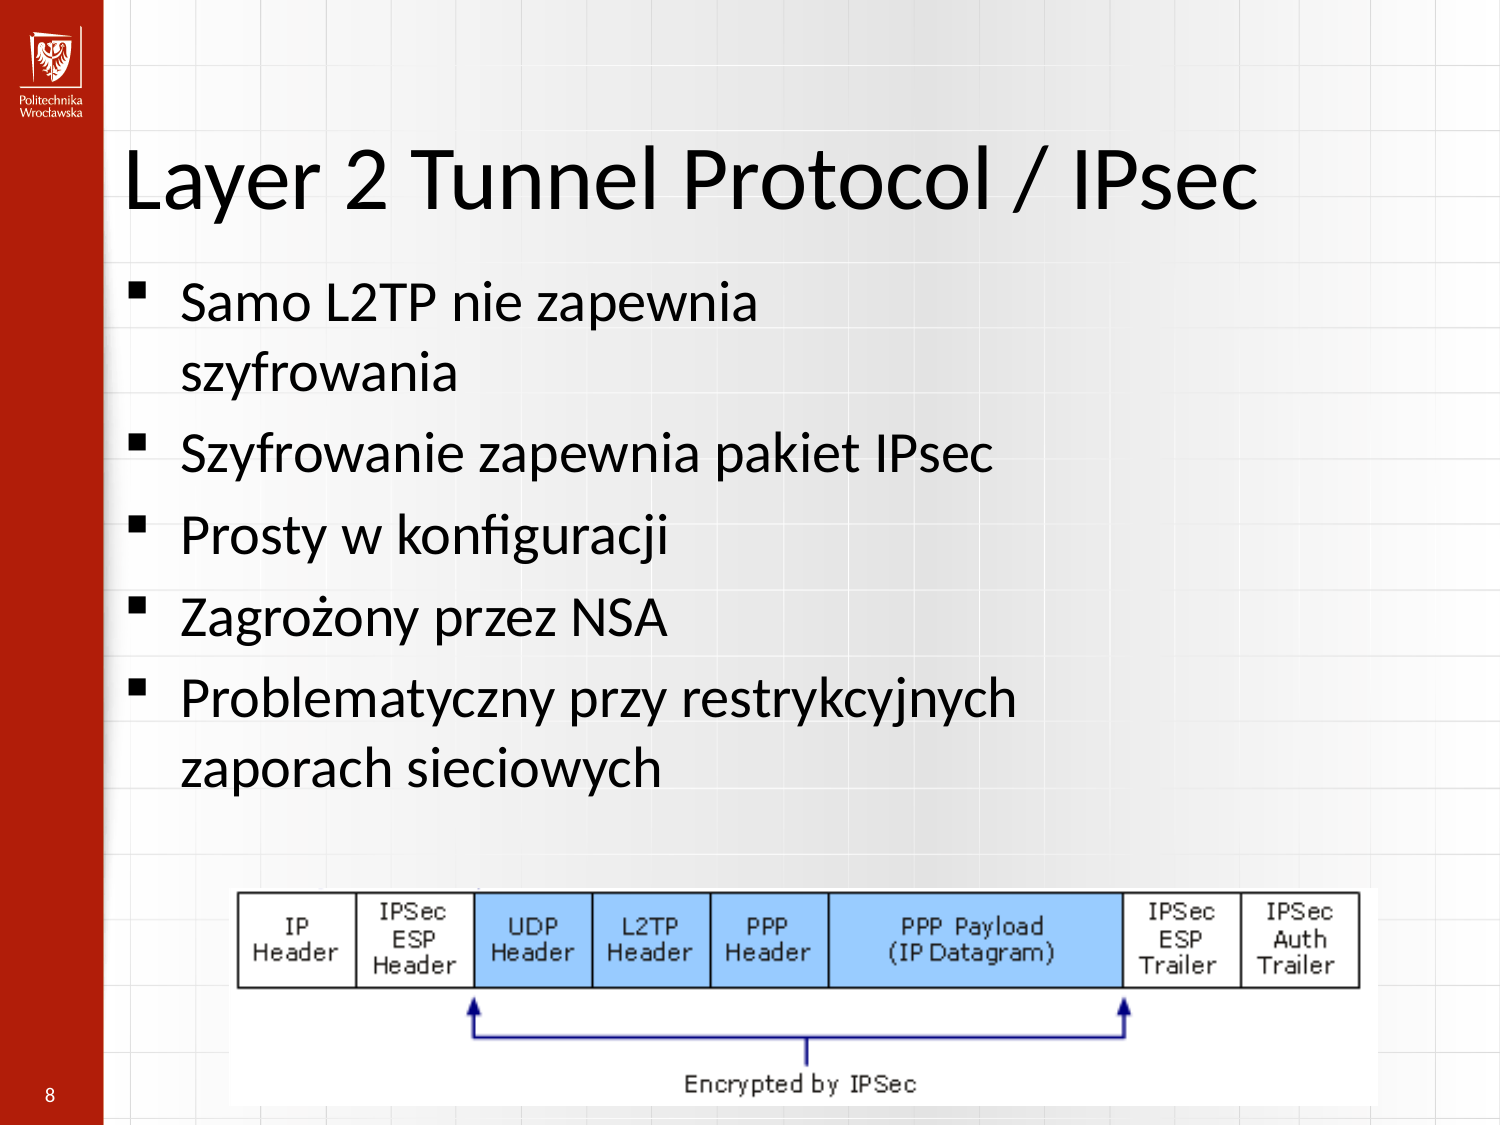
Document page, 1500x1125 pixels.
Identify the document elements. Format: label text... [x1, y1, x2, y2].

list Layer 2 Tunnel Protocol / IPsec [123, 101, 1483, 244]
picture [0, 0, 1500, 1125]
list Samo L2TP nie zapewnia szyfrowania Szyfrowanie zapewnia pakiet IPsec Prosty w konfiguracji Zagrożony przez NSA Problematyczny przy restrykcyjnych zaporach sieciowych [123, 255, 1034, 1118]
